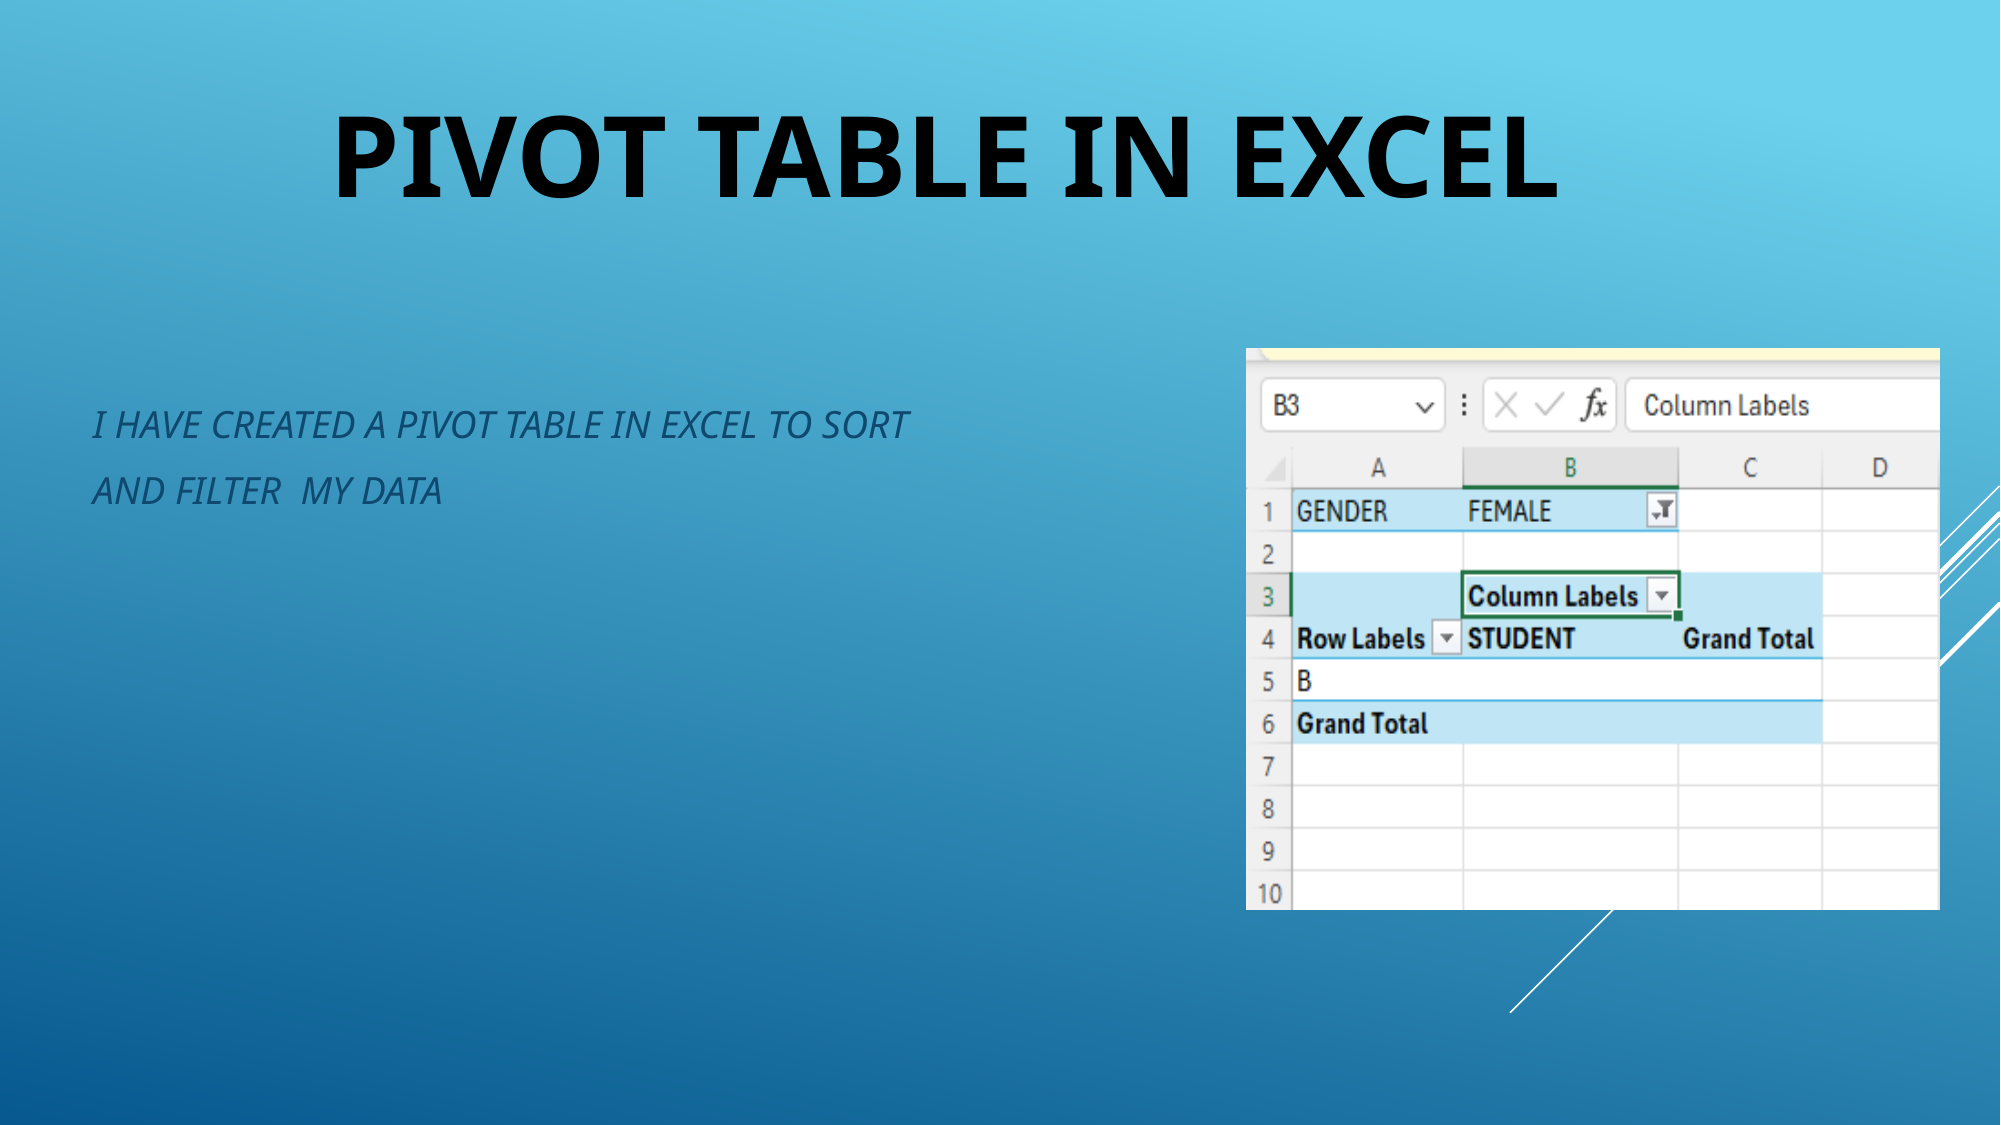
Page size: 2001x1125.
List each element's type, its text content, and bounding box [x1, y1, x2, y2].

list I HAVE CREATED A PIVOT TABLE IN EXCEL TO SORT AND FILTER MY DATA [0, 328, 2000, 1125]
picture [1245, 348, 1940, 910]
title Pivot table in excel [0, 0, 1921, 228]
